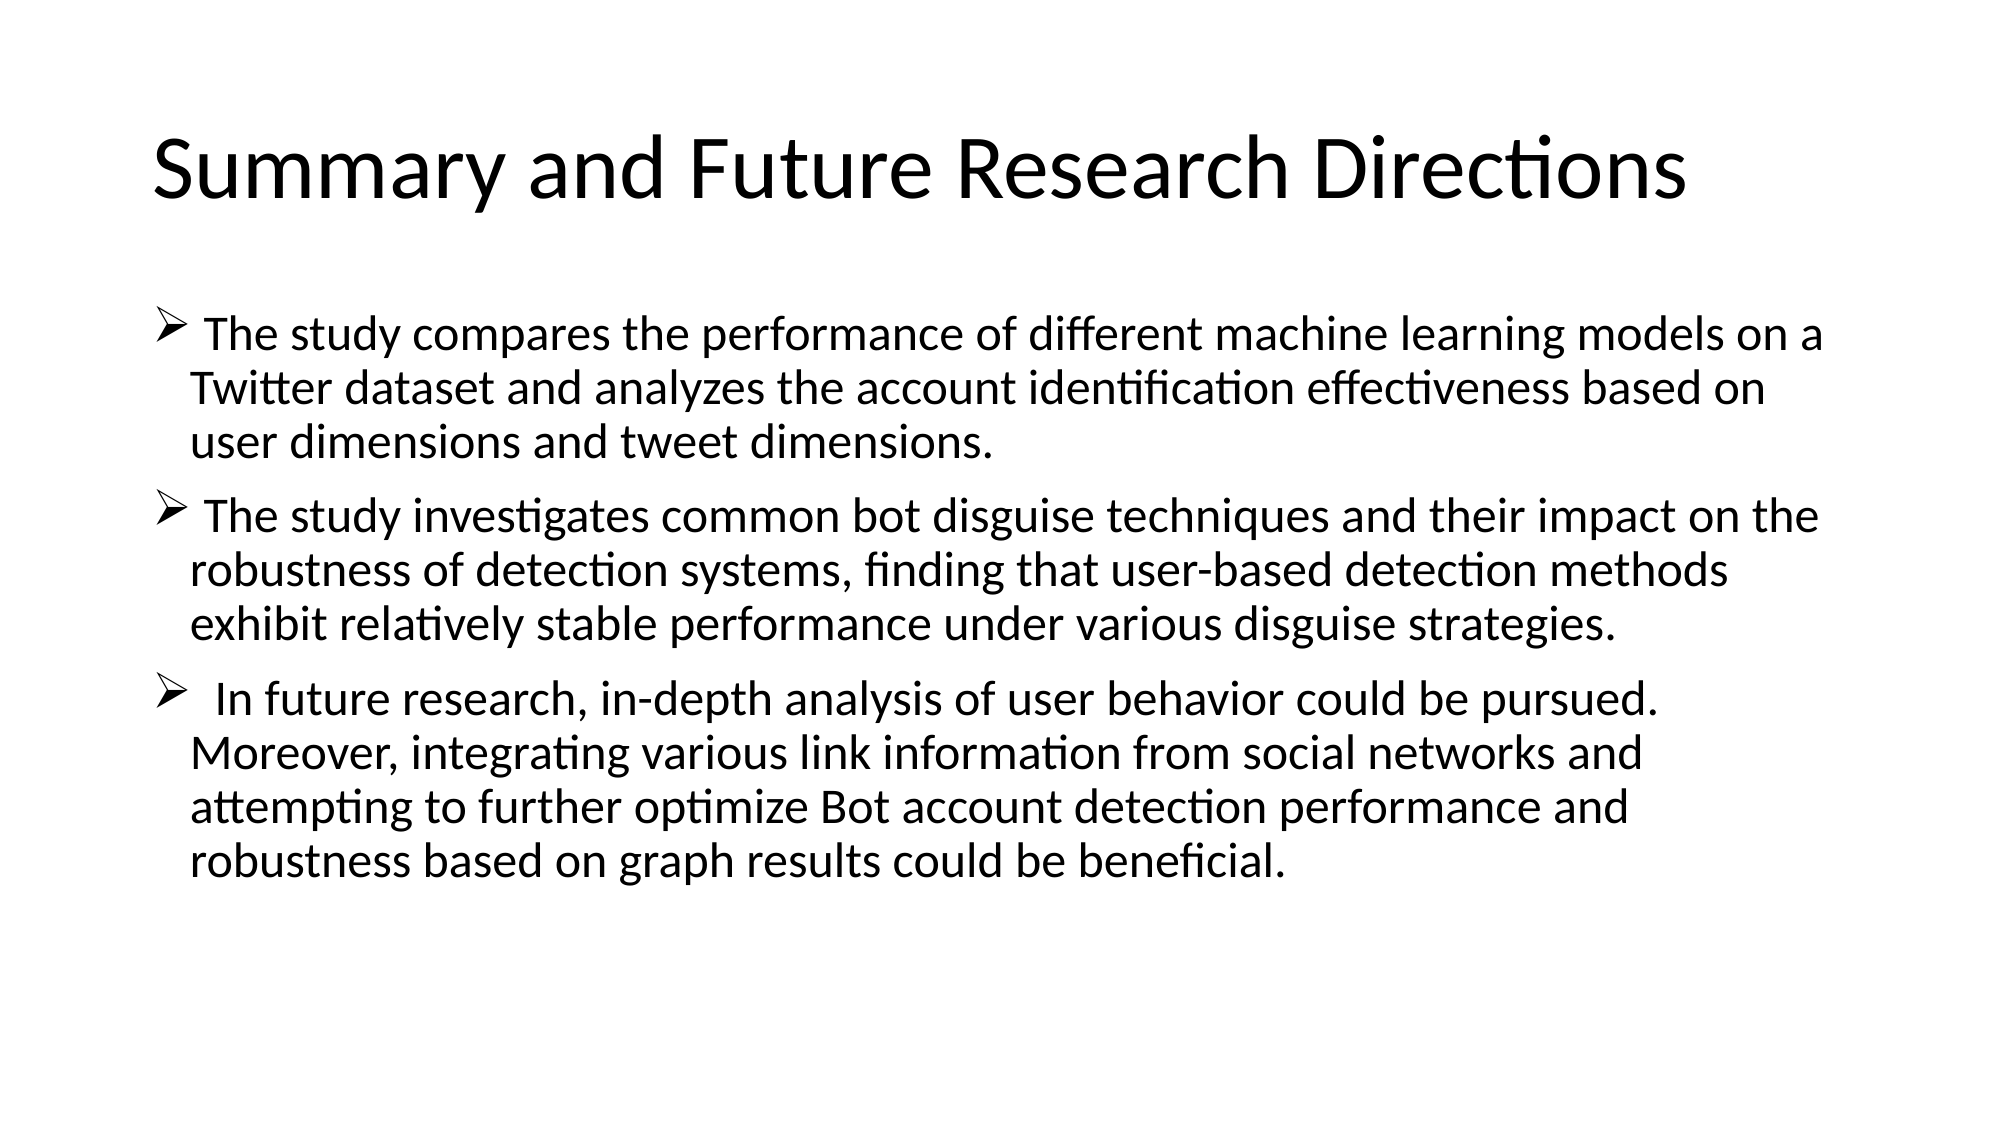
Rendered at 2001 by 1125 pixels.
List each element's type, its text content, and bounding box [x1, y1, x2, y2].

title Summary and Future Research Directions [137, 59, 1863, 278]
list The study compares the performance of different machine learning models on a Twitter dataset and analyzes the account identification effectiveness based on user dimensions and tweet dimensions. The study investigates common bot disguise techniques and their impact on the robustness of detection systems, finding that user-based detection methods exhibit relatively stable performance under various disguise strategies. In future research, in-depth analysis of user behavior could be pursued. Moreover, integrating various link information from social networks and attempting to further optimize Bot account detection performance and robustness based on graph results could be beneficial. [137, 299, 1863, 1014]
